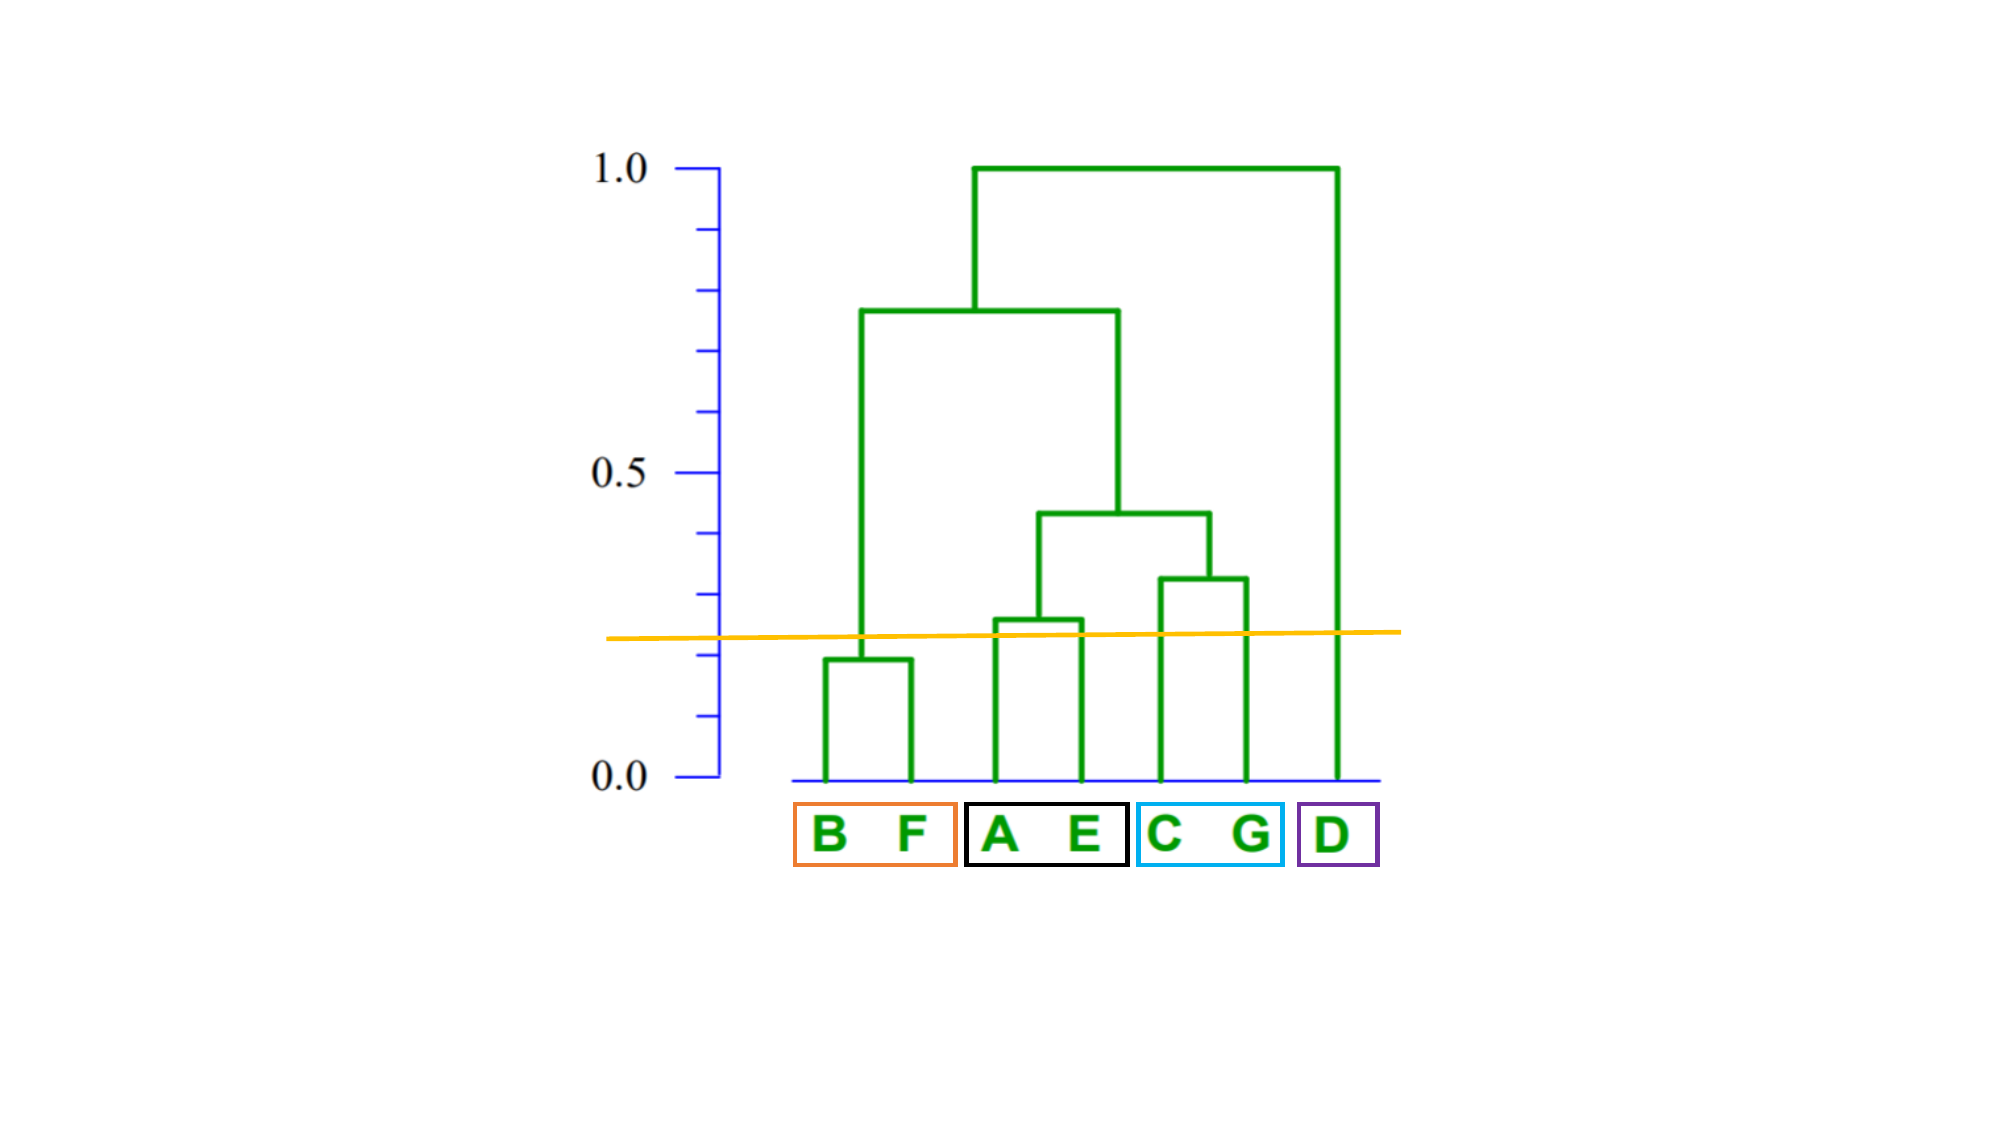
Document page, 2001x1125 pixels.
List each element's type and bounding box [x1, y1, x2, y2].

text_box [606, 632, 1402, 639]
picture [569, 117, 1412, 870]
